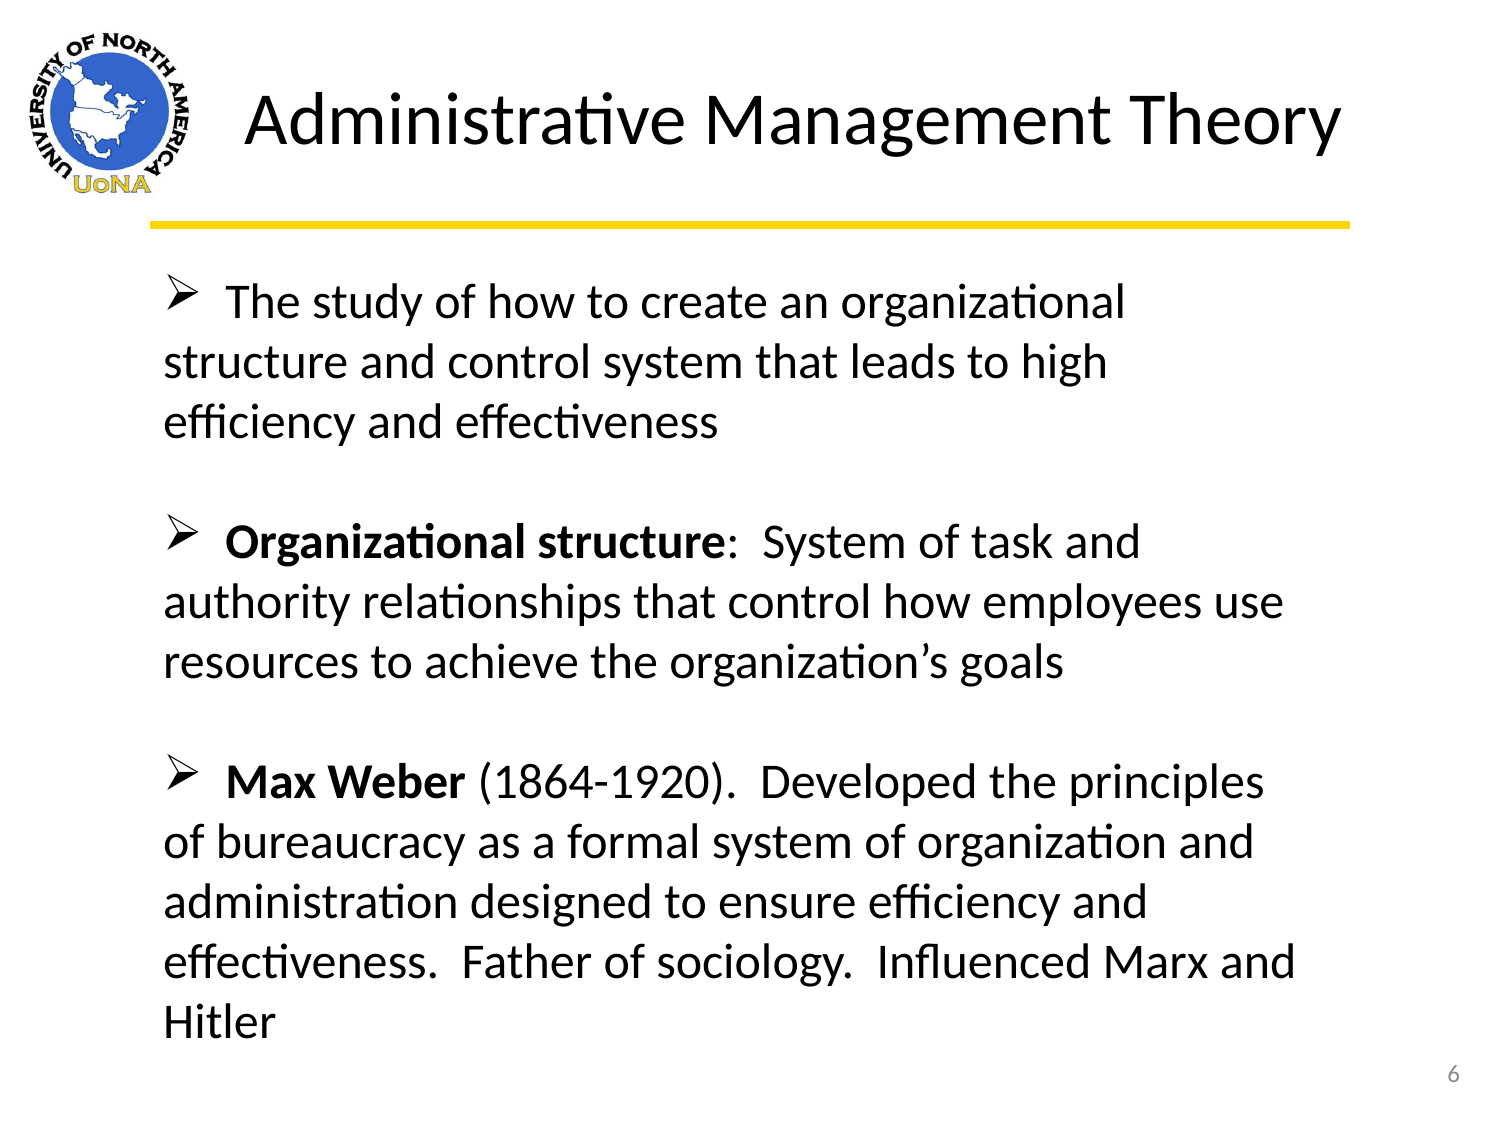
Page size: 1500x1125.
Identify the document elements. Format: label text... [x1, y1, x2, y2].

slide_number 6 [1412, 1042, 1475, 1103]
text_box The study of how to create an organizational structure and control system that leads to high efficiency and effectiveness Organizational structure: System of task and authority relationships that control how employees use resources to achieve the organization’s goals Max Weber (1864-1920). Developed the principles of bureaucracy as a formal system of organization and administration designed to ensure efficiency and effectiveness. Father of sociology. Influenced Marx and Hitler [148, 260, 1313, 1056]
text_box Administrative Management Theory [230, 62, 1358, 168]
picture [19, 24, 200, 200]
